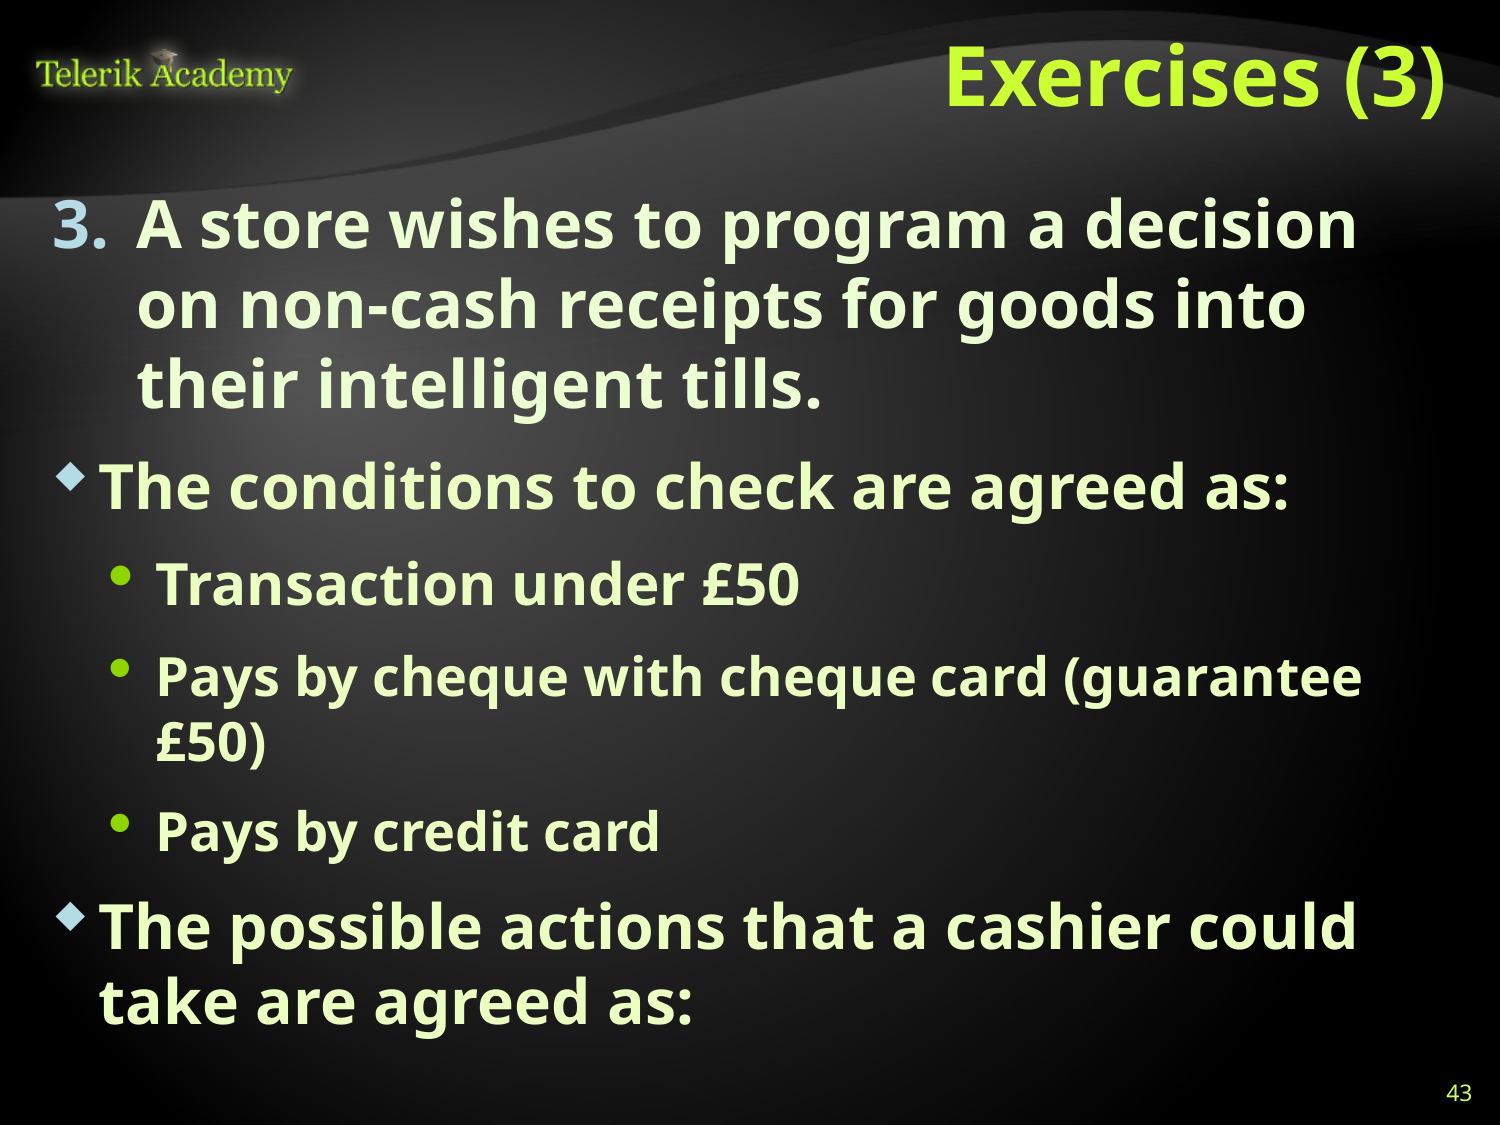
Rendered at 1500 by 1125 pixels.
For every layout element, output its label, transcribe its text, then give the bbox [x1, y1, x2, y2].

list A store wishes to program a decision on non-cash receipts for goods into their intelligent tills. The conditions to check are agreed as: Transaction under £50 Pays by cheque with cheque card (guarantee £50) Pays by credit card The possible actions that a cashier could take are agreed as: [37, 174, 1463, 388]
slide_number 43 [1412, 1074, 1488, 1113]
title Exercises (3) [300, 12, 1463, 150]
picture [0, 0, 1500, 1125]
